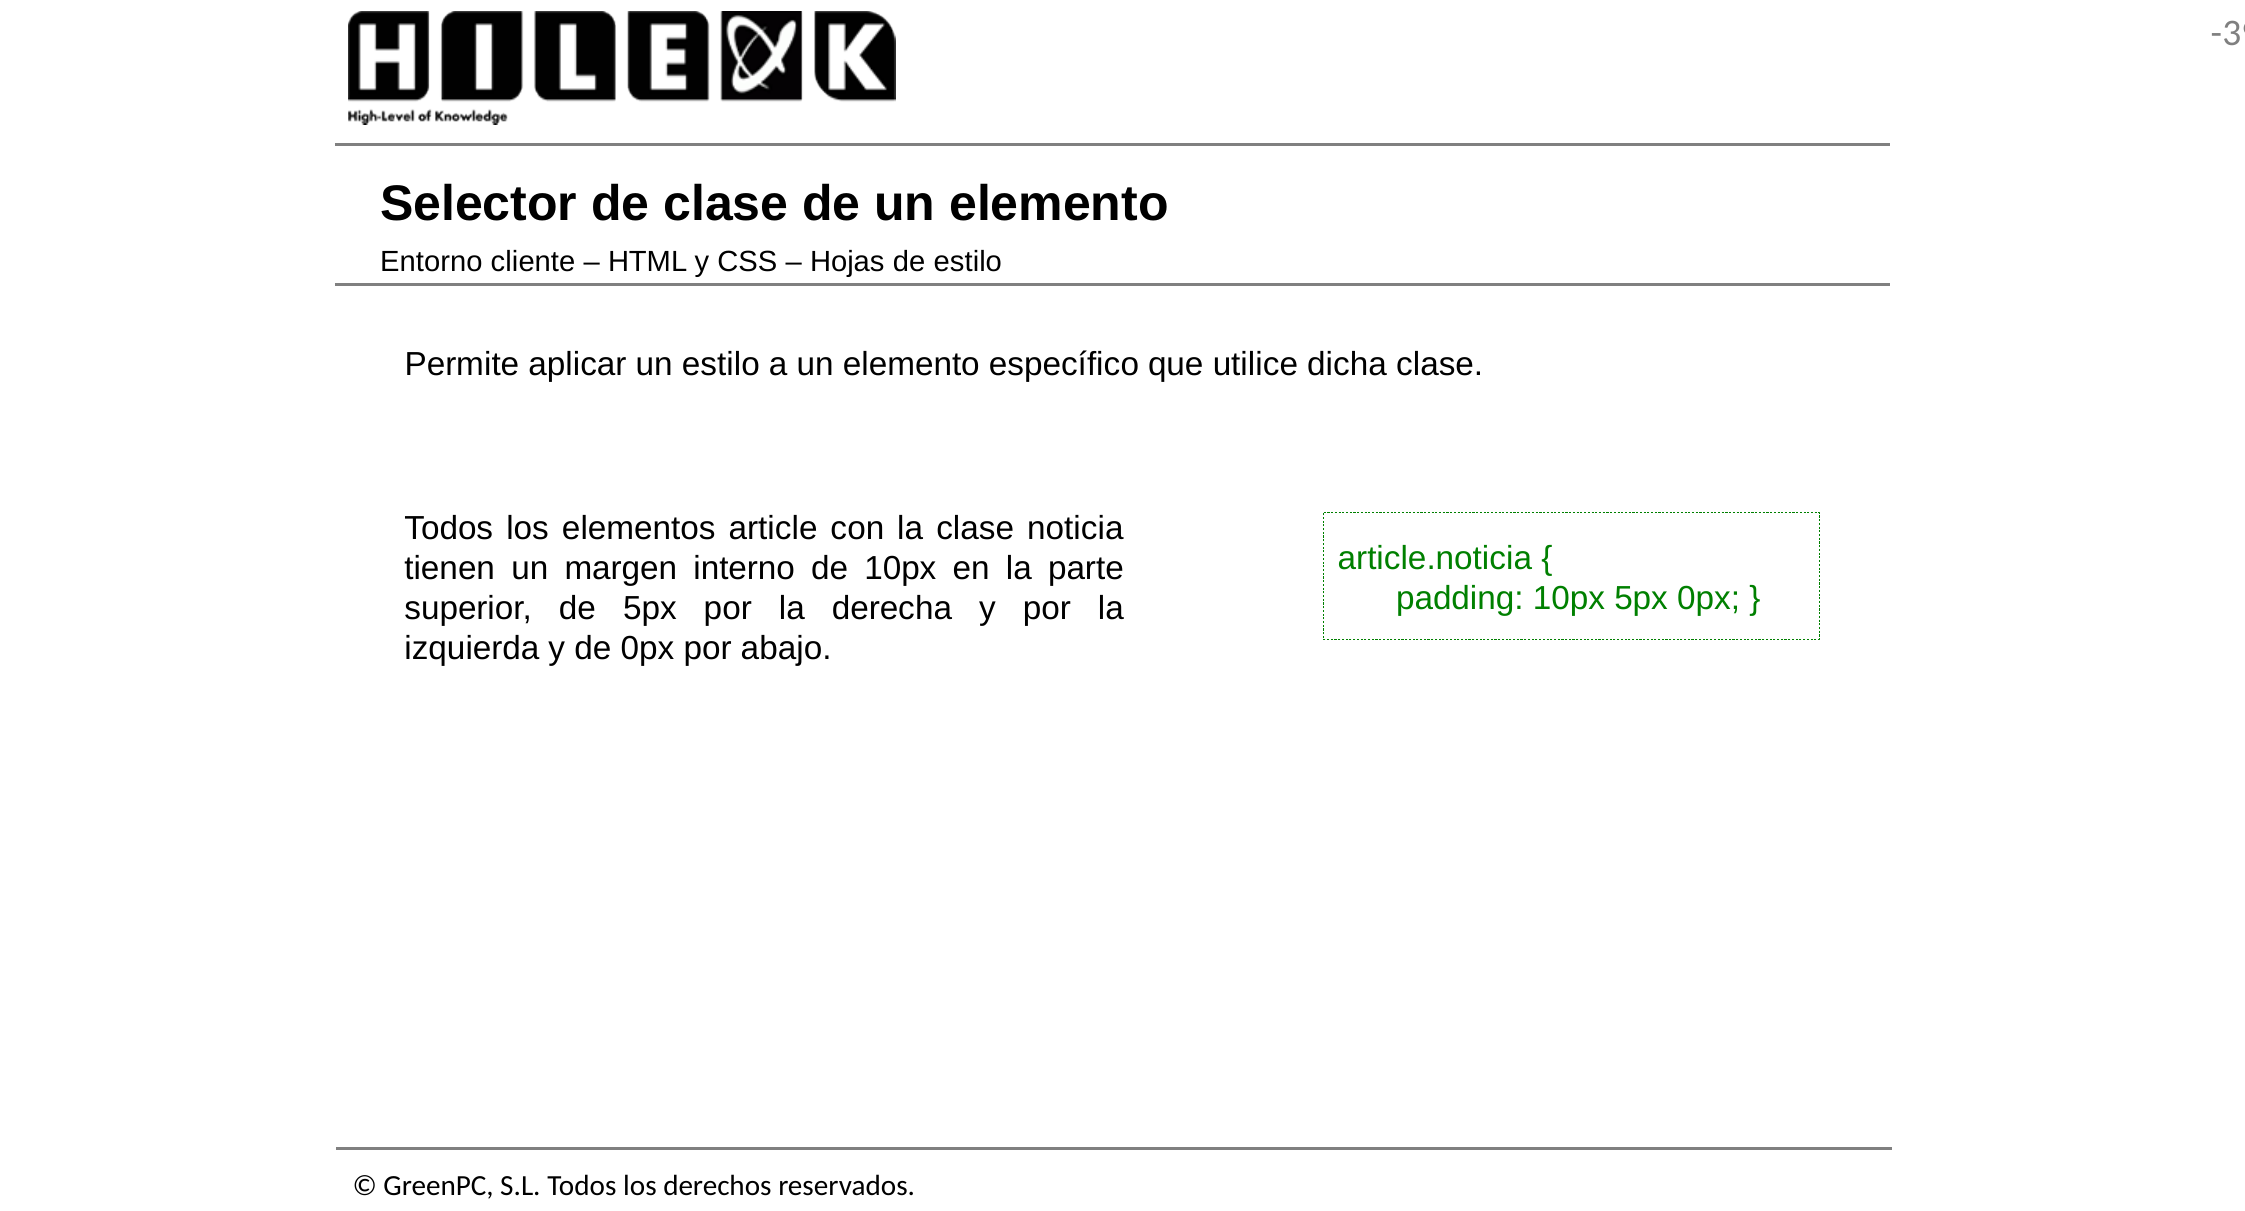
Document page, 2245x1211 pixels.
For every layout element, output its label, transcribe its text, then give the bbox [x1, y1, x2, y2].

picture [348, 11, 896, 125]
list Entorno cliente – HTML y CSS – Hojas de estilo [360, 231, 1501, 288]
text_box article.noticia { padding: 10px 5px 0px; } [1321, 510, 1821, 641]
text_box Todos los elementos article con la clase noticia tienen un margen interno de 10px en la parte superior, de 5px por la derecha y por la izquierda y de 0px por abajo. [389, 498, 1140, 674]
title Selector de clase de un elemento [360, 159, 1879, 241]
text_box Permite aplicar un estilo a un elemento específico que utilice dicha clase. [389, 334, 1831, 390]
